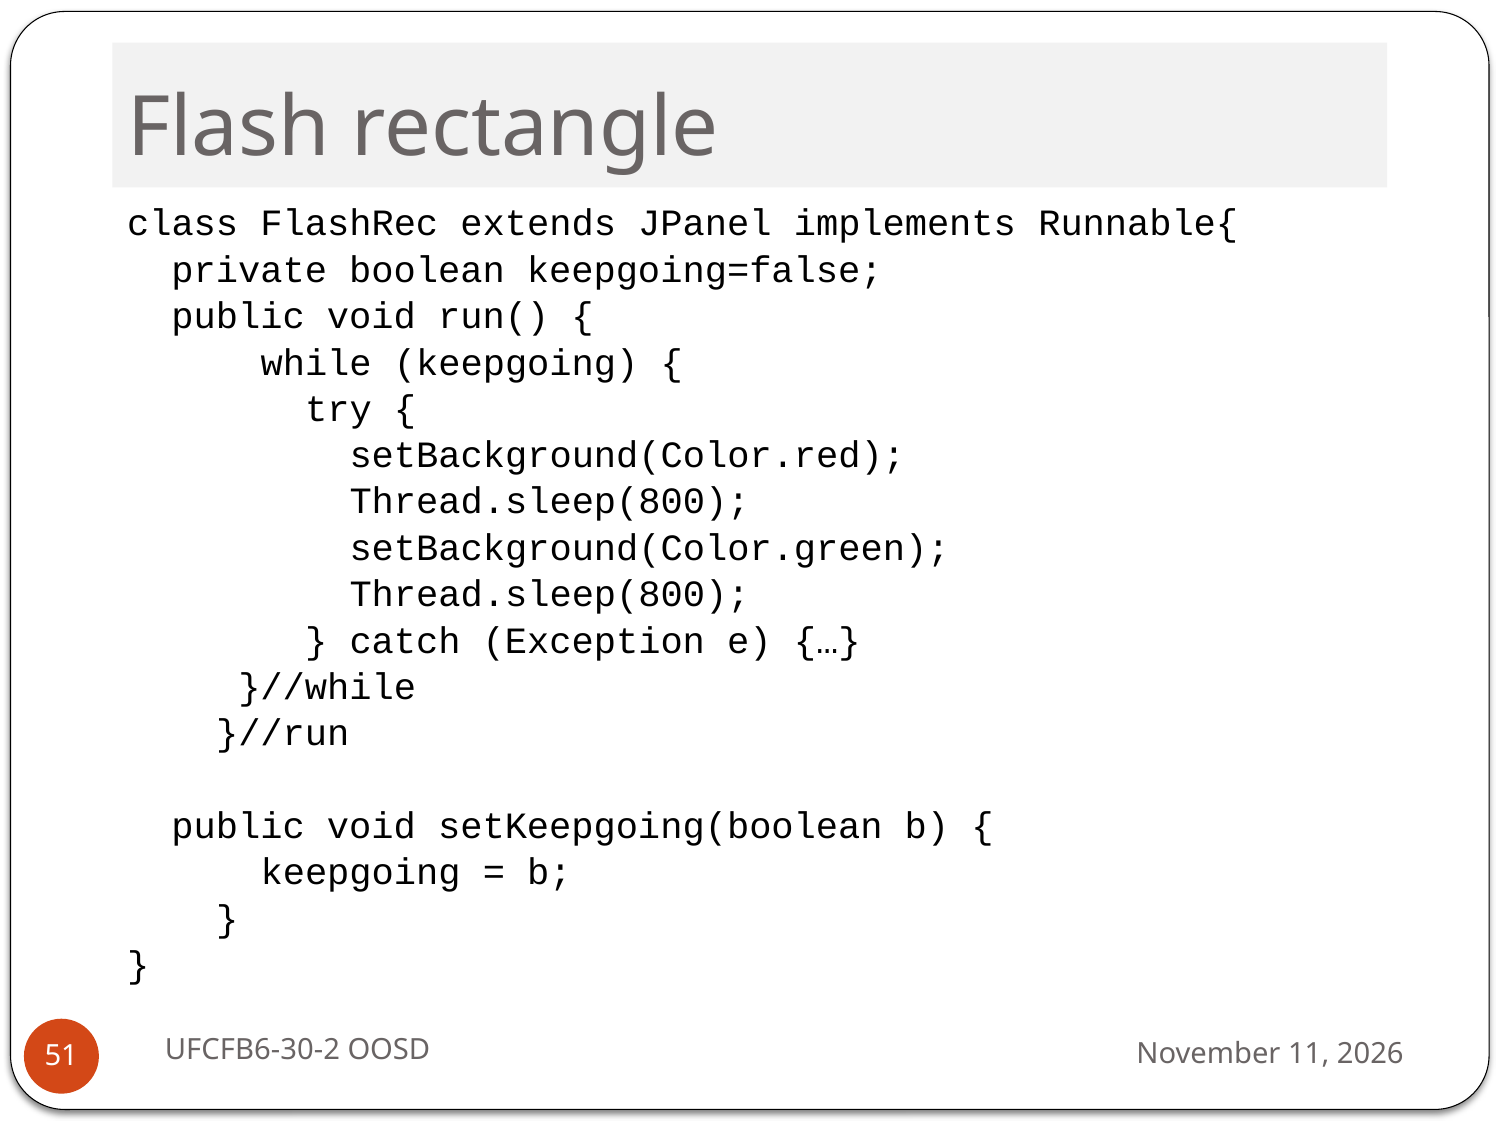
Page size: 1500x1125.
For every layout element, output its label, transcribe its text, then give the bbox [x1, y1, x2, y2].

list class FlashRec extends JPanel implements Runnable{ private boolean keepgoing=false; public void run() { while (keepgoing) { try { setBackground(Color.red); Thread.sleep(800); setBackground(Color.green); Thread.sleep(800); } catch (Exception e) {…} }//while }//run public void setKeepgoing(boolean b) { keepgoing = b; } } [112, 200, 1450, 1000]
title Flash rectangle [112, 42, 1388, 188]
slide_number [1012, 1015, 1419, 1094]
slide_number 51 [23, 1018, 99, 1094]
footer UFCFB6-30-2 OOSD [150, 1012, 800, 1088]
